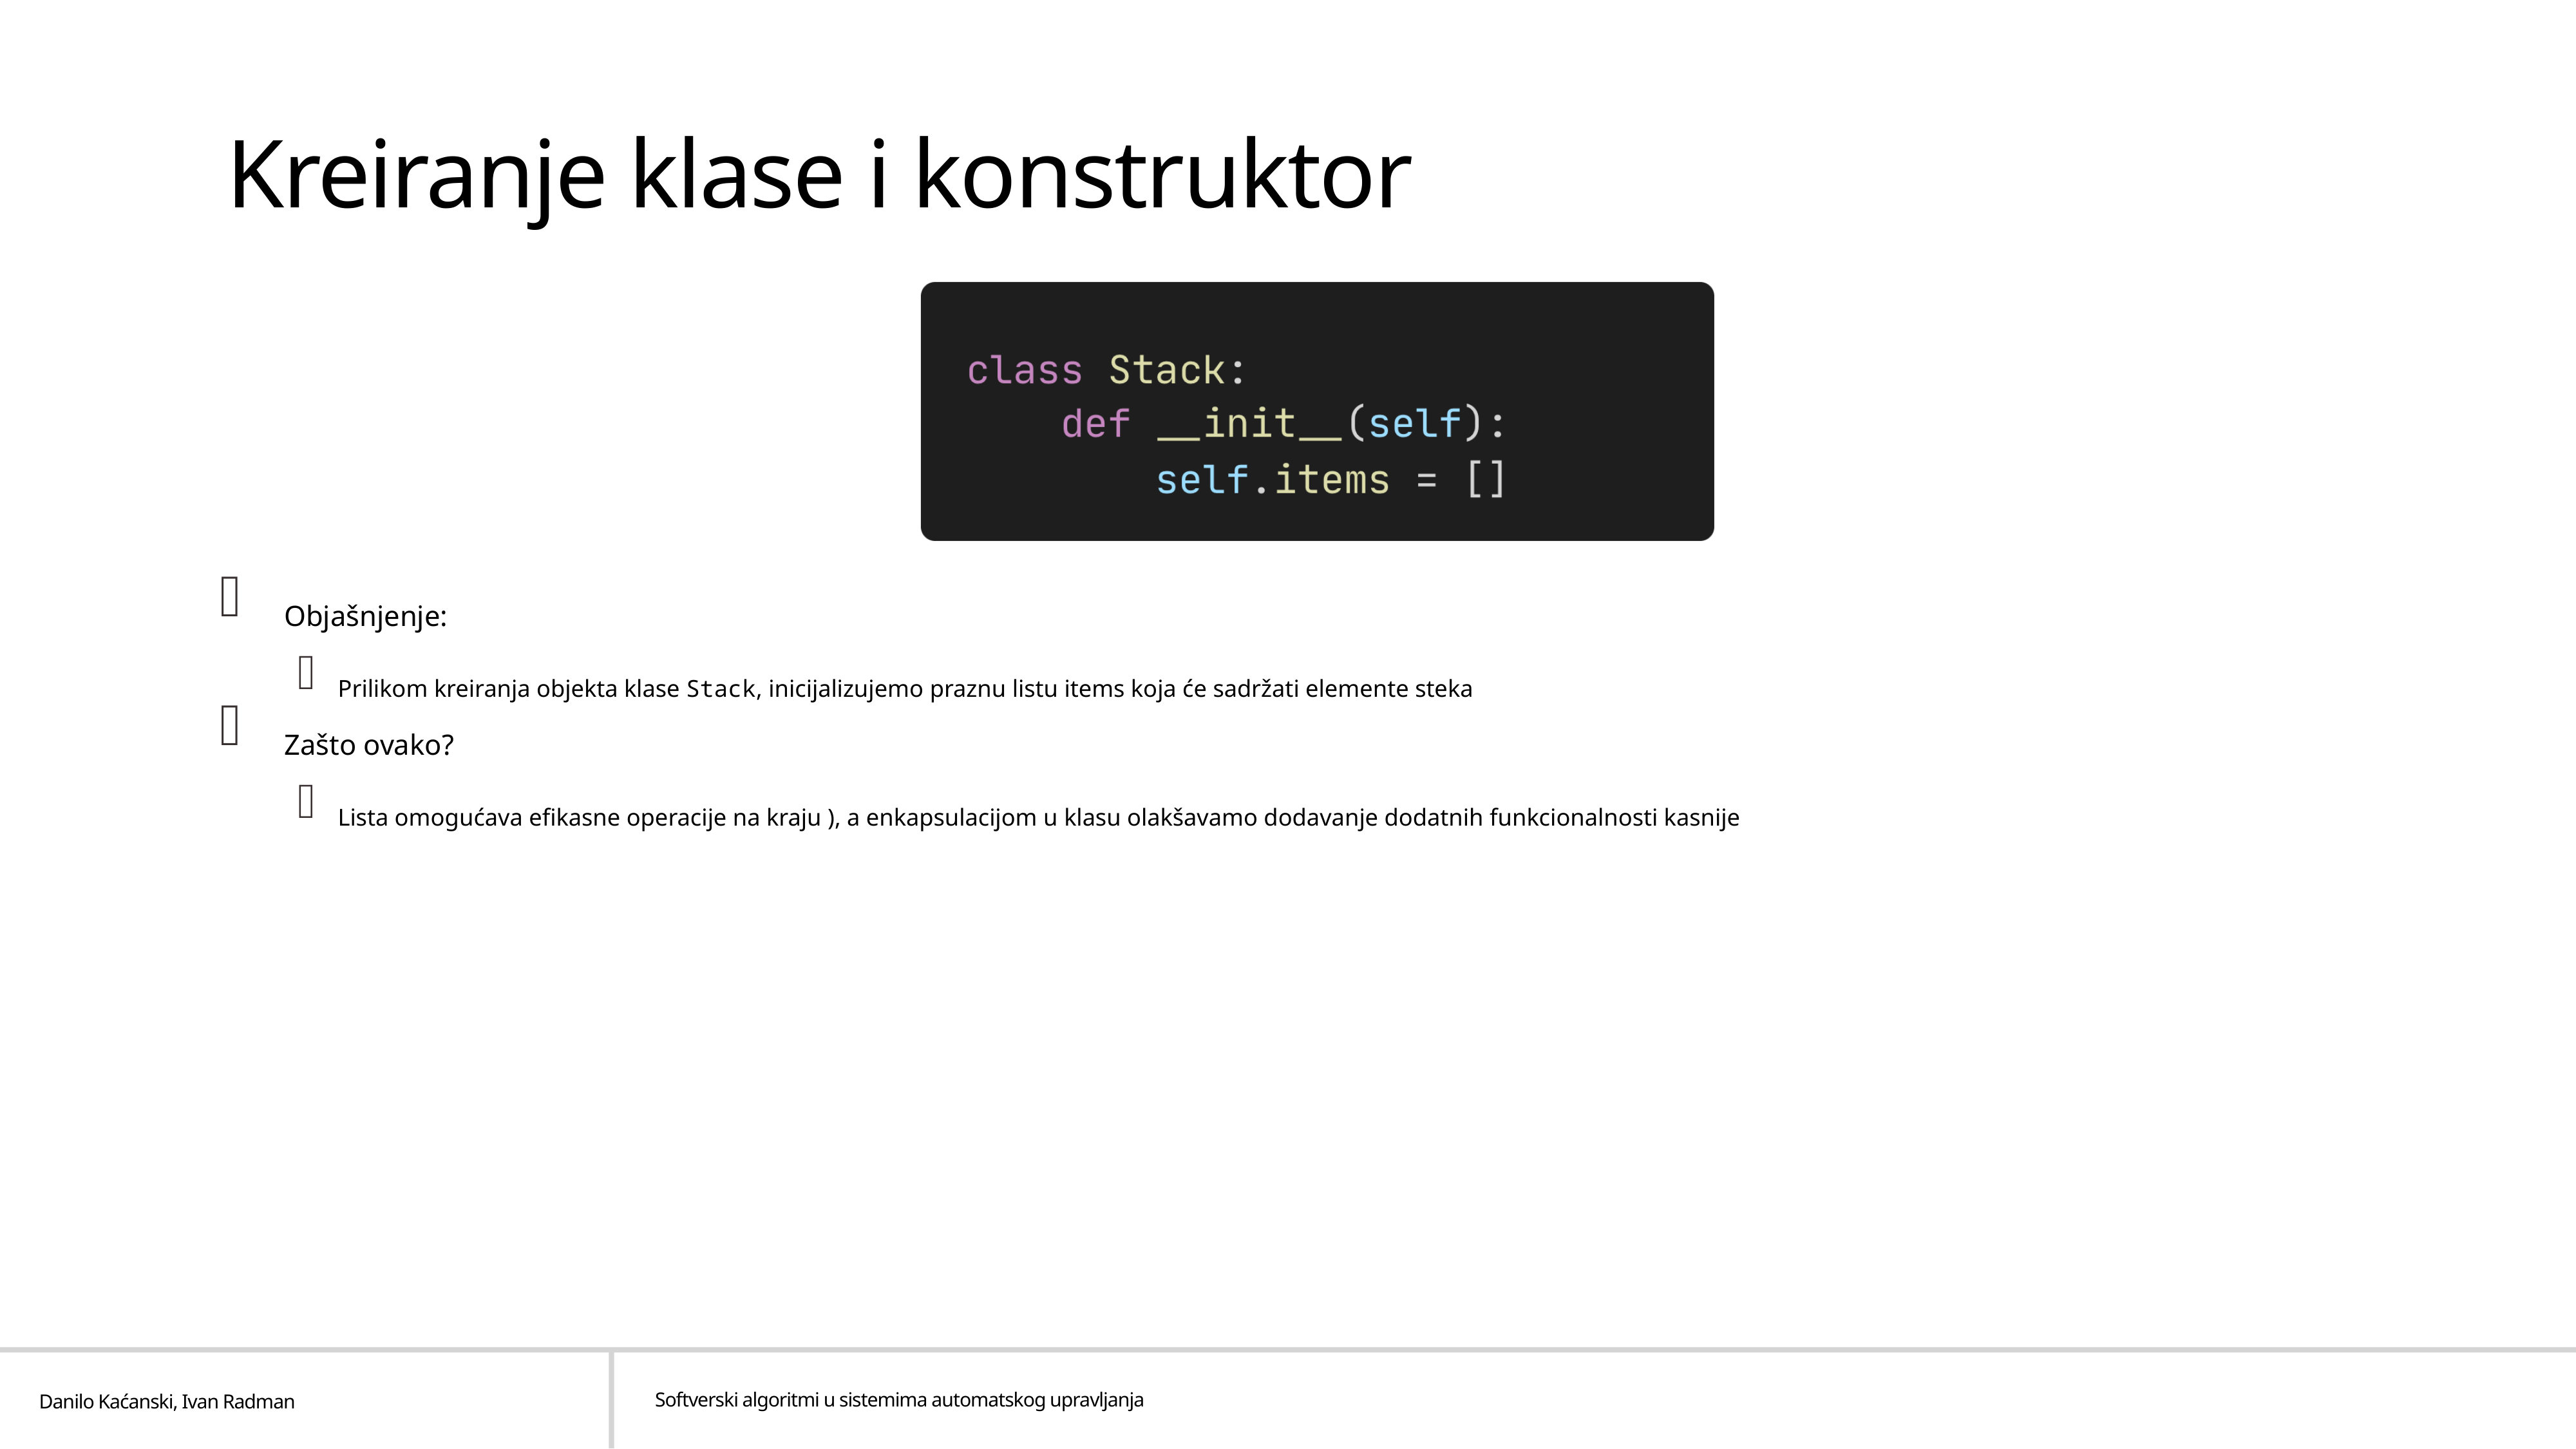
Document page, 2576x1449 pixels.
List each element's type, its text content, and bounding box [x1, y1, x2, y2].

picture [867, 32, 1768, 792]
title Kreiranje klase i konstruktor [220, 21, 2415, 232]
list Objašnjenje: Prilikom kreiranja objekta klase Stack, inicijalizujemo praznu listu items koja će sadržati elemente steka Zašto ovako? Lista omogućava efikasne operacije na kraju ), a enkapsulacijom u klasu olakšavamo dodavanje dodatnih funkcionalnosti kasnije [214, 567, 2244, 1012]
